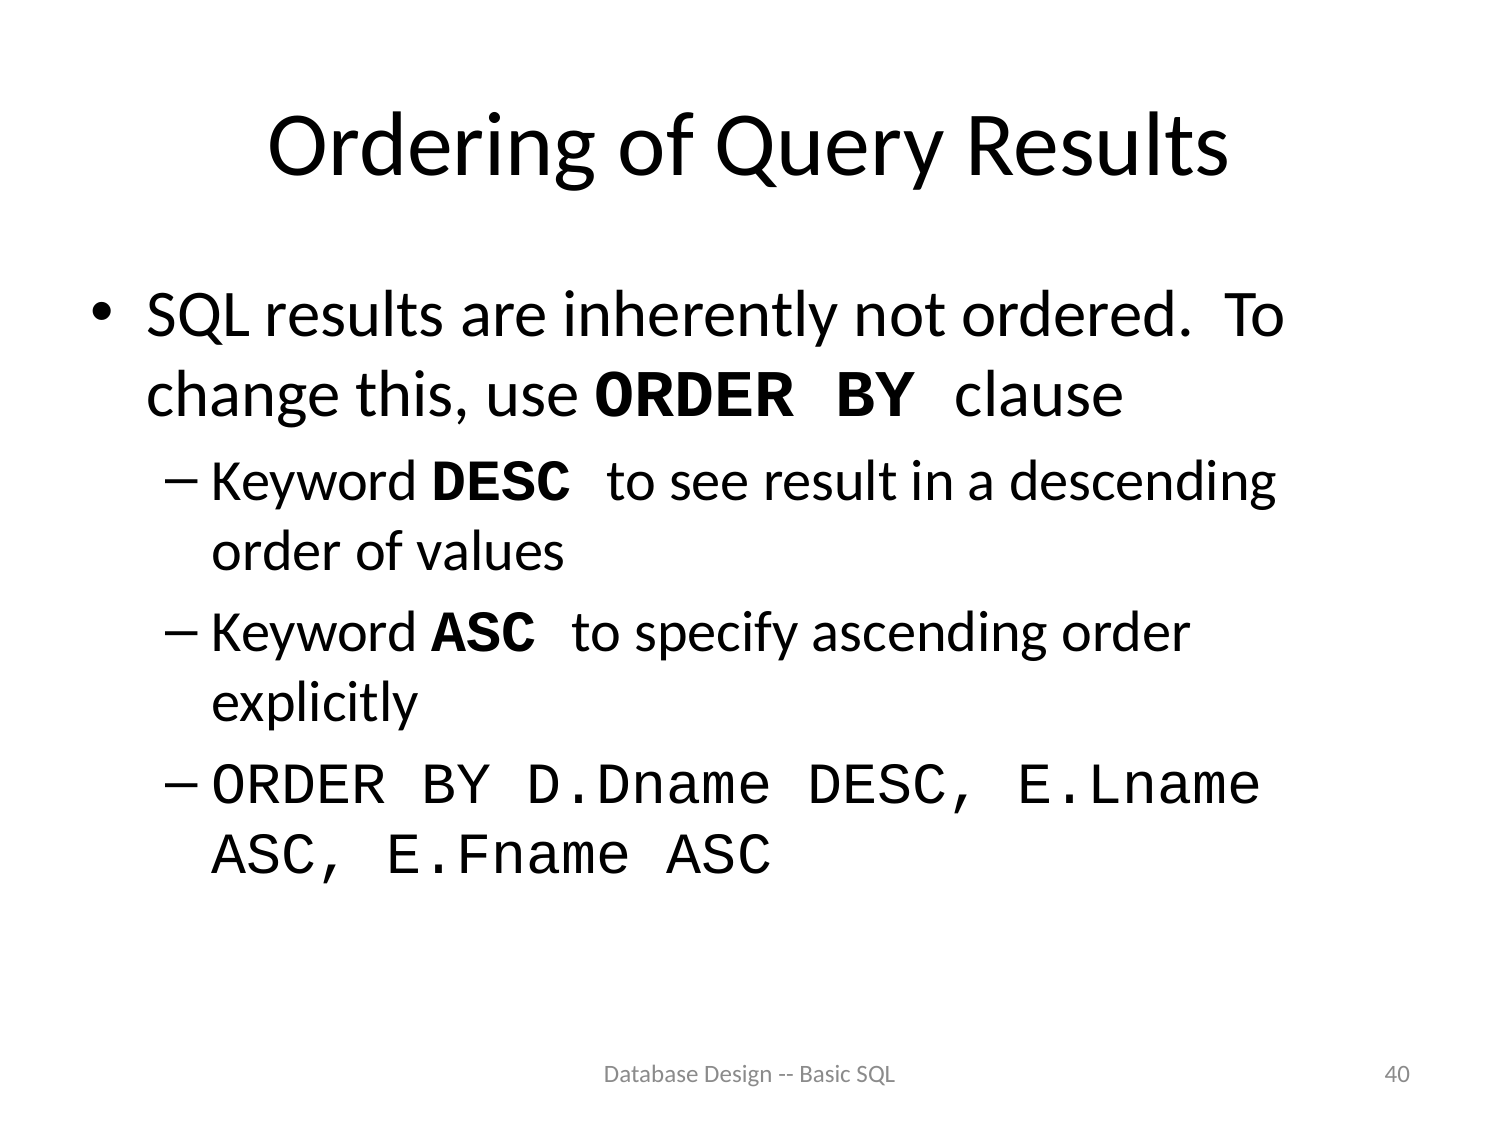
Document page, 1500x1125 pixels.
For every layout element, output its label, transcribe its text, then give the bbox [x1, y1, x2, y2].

footer Database Design -- Basic SQL [512, 1042, 988, 1103]
slide_number 40 [1074, 1042, 1425, 1103]
list SQL results are inherently not ordered. To change this, use ORDER BY clause Keyword DESC to see result in a descending order of values Keyword ASC to specify ascending order explicitly ORDER BY D.Dname DESC, E.Lname ASC, E.Fname ASC [75, 262, 1425, 1005]
title Ordering of Query Results [75, 45, 1425, 233]
